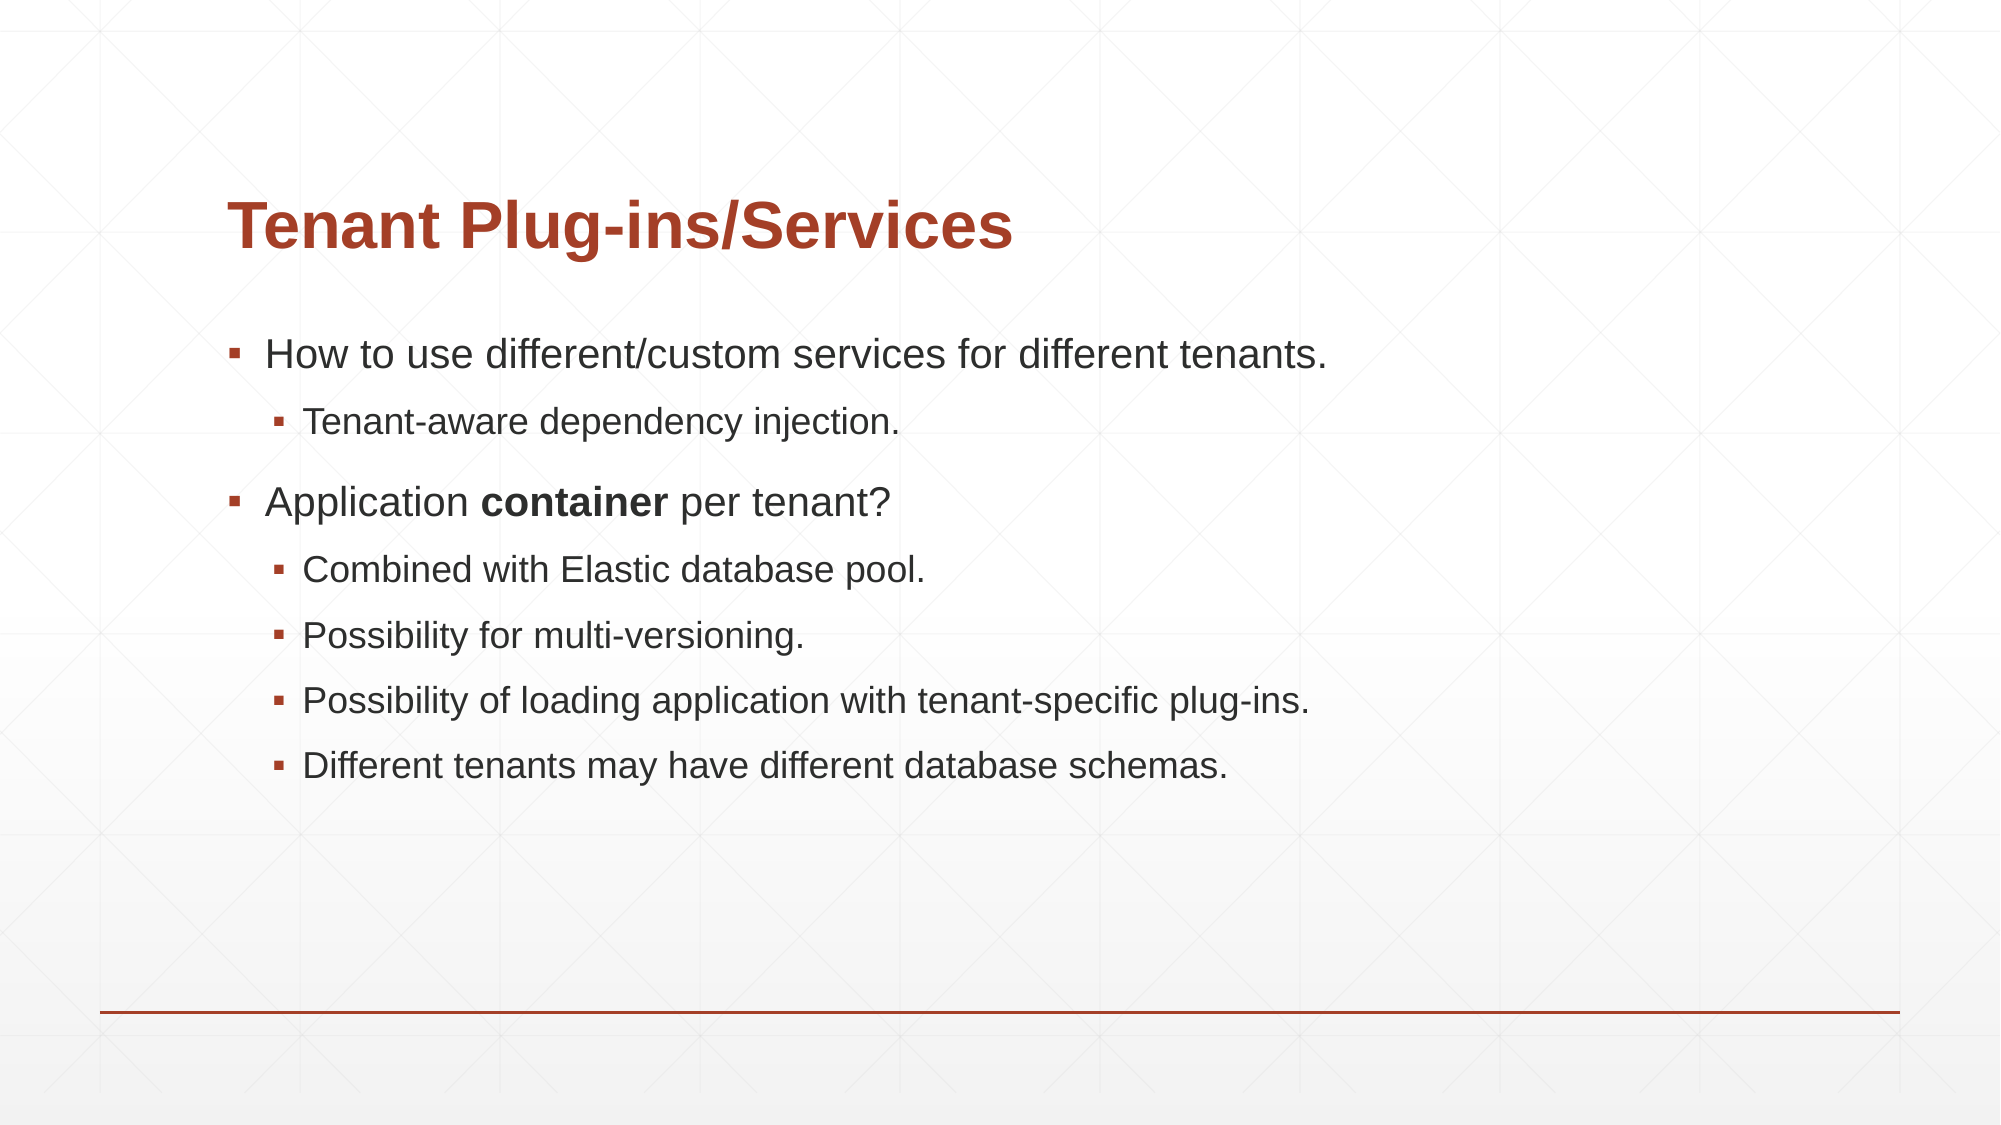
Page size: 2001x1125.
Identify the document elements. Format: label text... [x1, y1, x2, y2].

title Tenant Plug-ins/Services [212, 82, 1788, 271]
list How to use different/custom services for different tenants. Tenant-aware dependency injection. Application container per tenant? Combined with Elastic database pool. Possibility for multi-versioning. Possibility of loading application with tenant-specific plug-ins. Different tenants may have different database schemas. [212, 324, 1788, 950]
